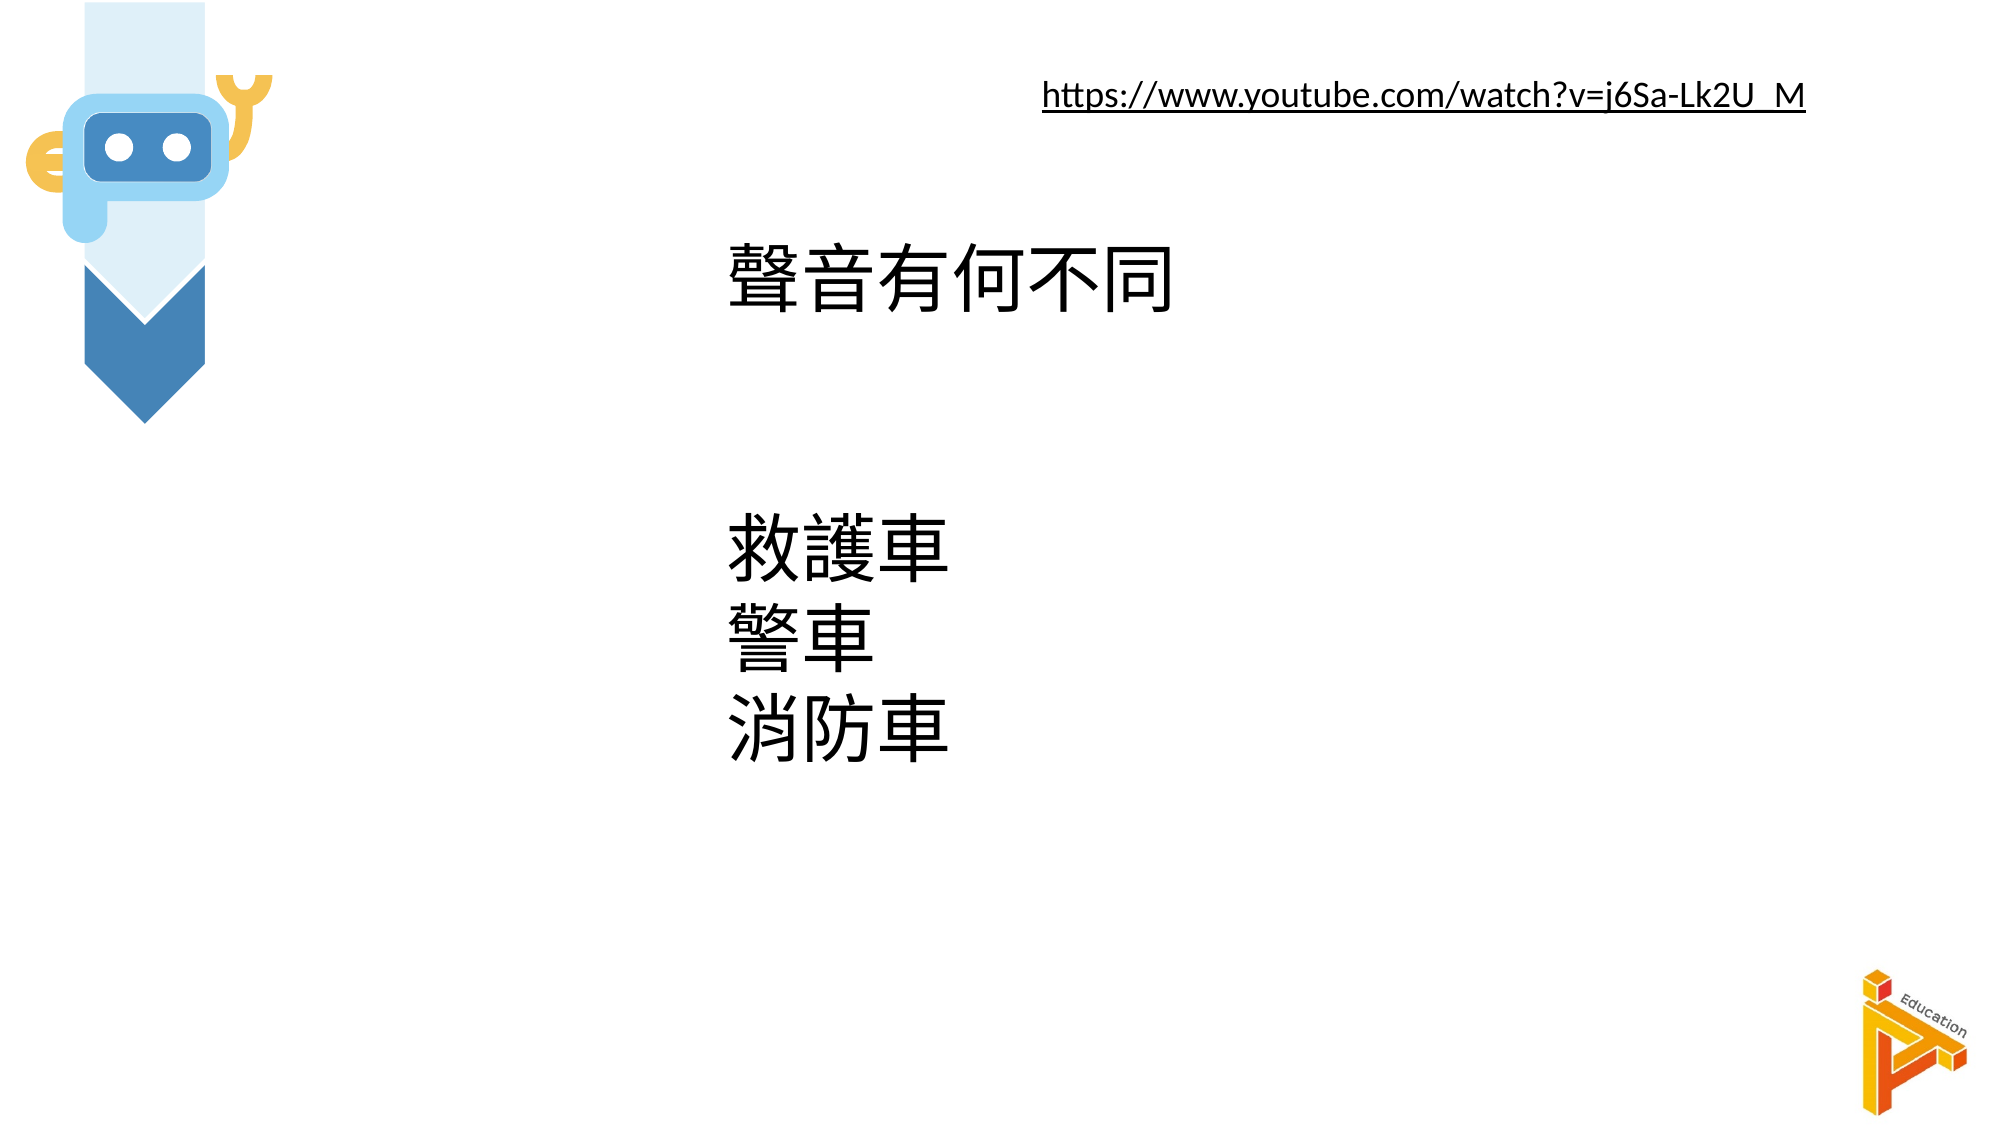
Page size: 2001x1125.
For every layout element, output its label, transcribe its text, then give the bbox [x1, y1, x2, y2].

picture [1833, 959, 1999, 1125]
text_box 聲音有何不同 救護車 警車 消防車 [712, 224, 1192, 779]
text_box https://www.youtube.com/watch?v=j6Sa-Lk2U_M [1026, 62, 1830, 123]
